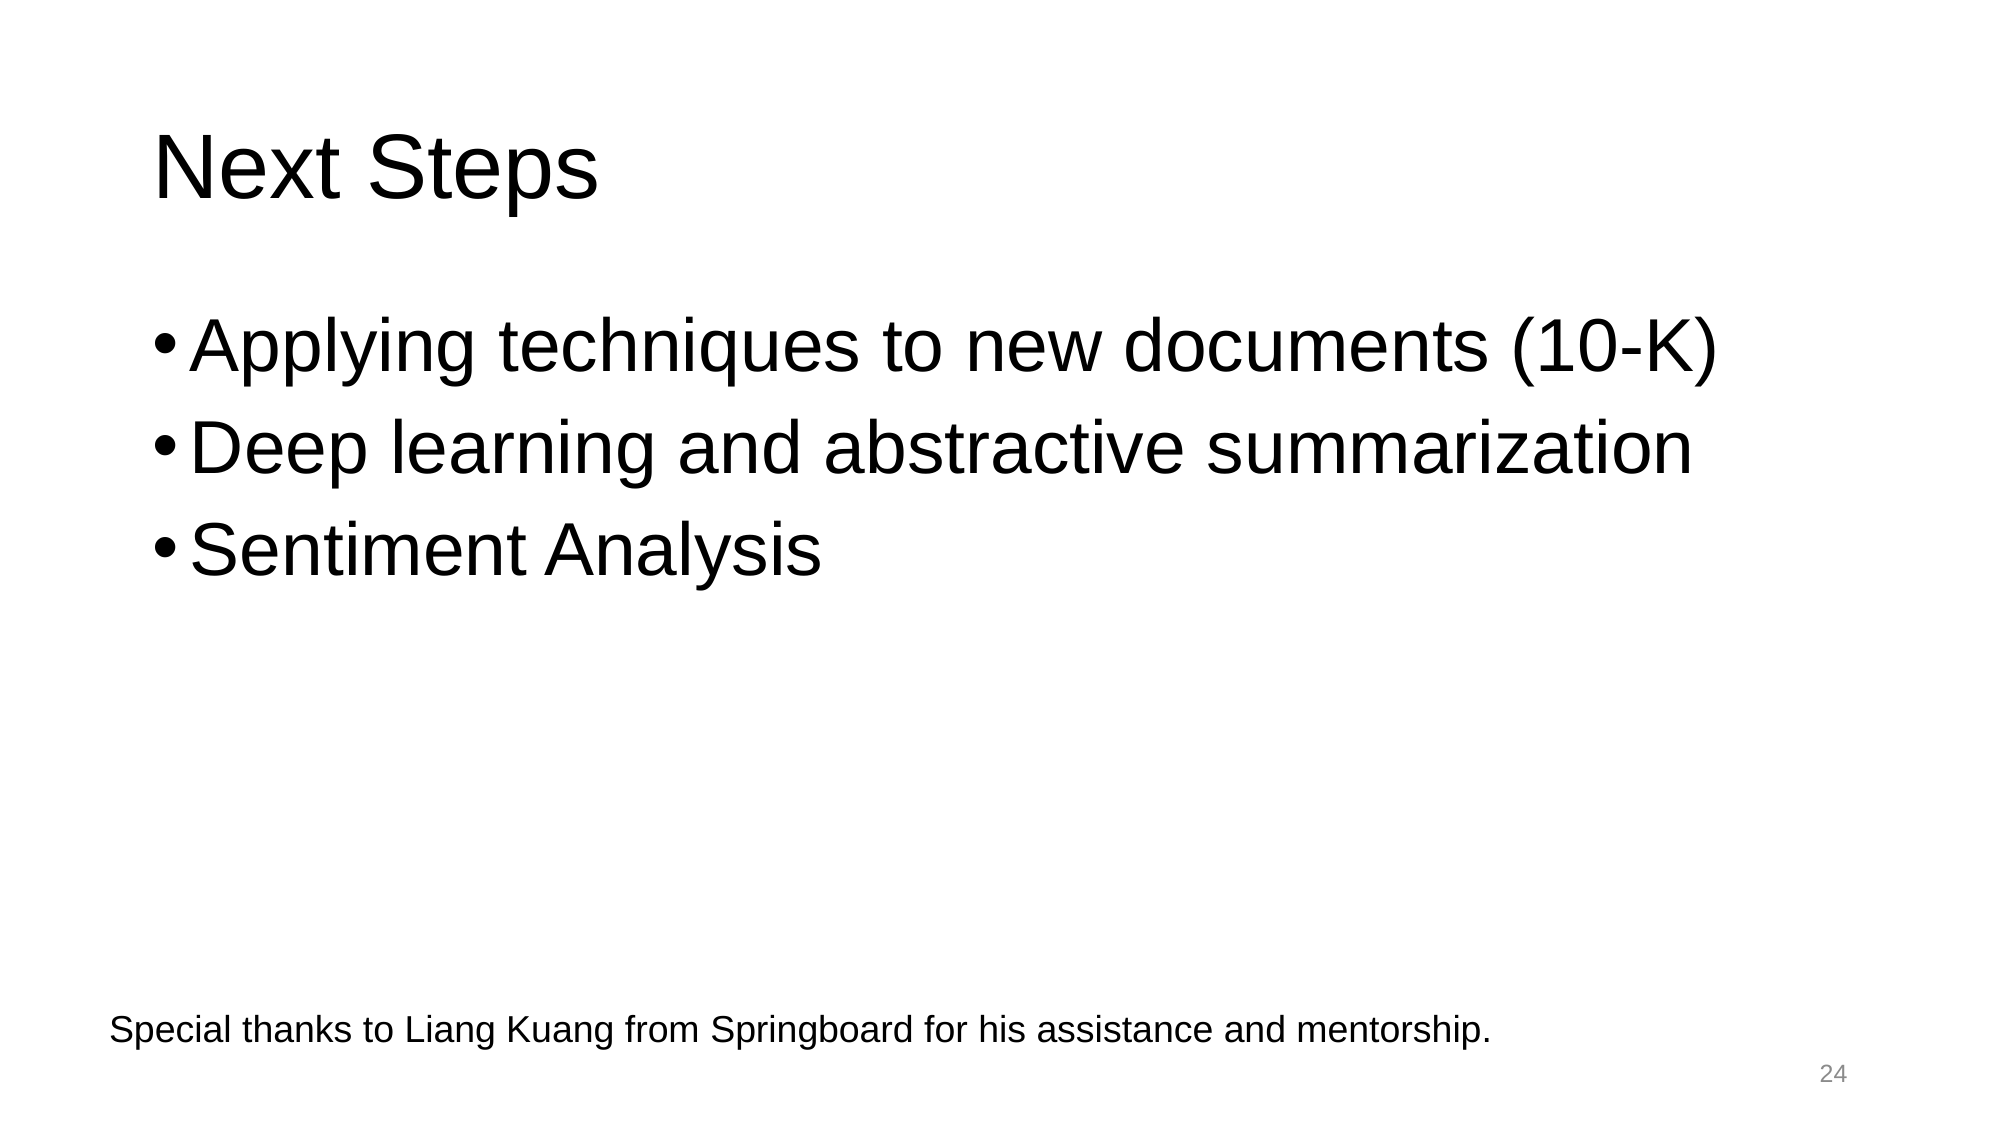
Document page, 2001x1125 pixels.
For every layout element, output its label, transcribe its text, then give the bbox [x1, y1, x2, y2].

title Next Steps [137, 59, 1863, 278]
slide_number 24 [1412, 1042, 1863, 1103]
list Applying techniques to new documents (10-K) Deep learning and abstractive summarization Sentiment Analysis [137, 299, 1863, 1014]
text_box Special thanks to Liang Kuang from Springboard for his assistance and mentorship. [94, 997, 1508, 1058]
